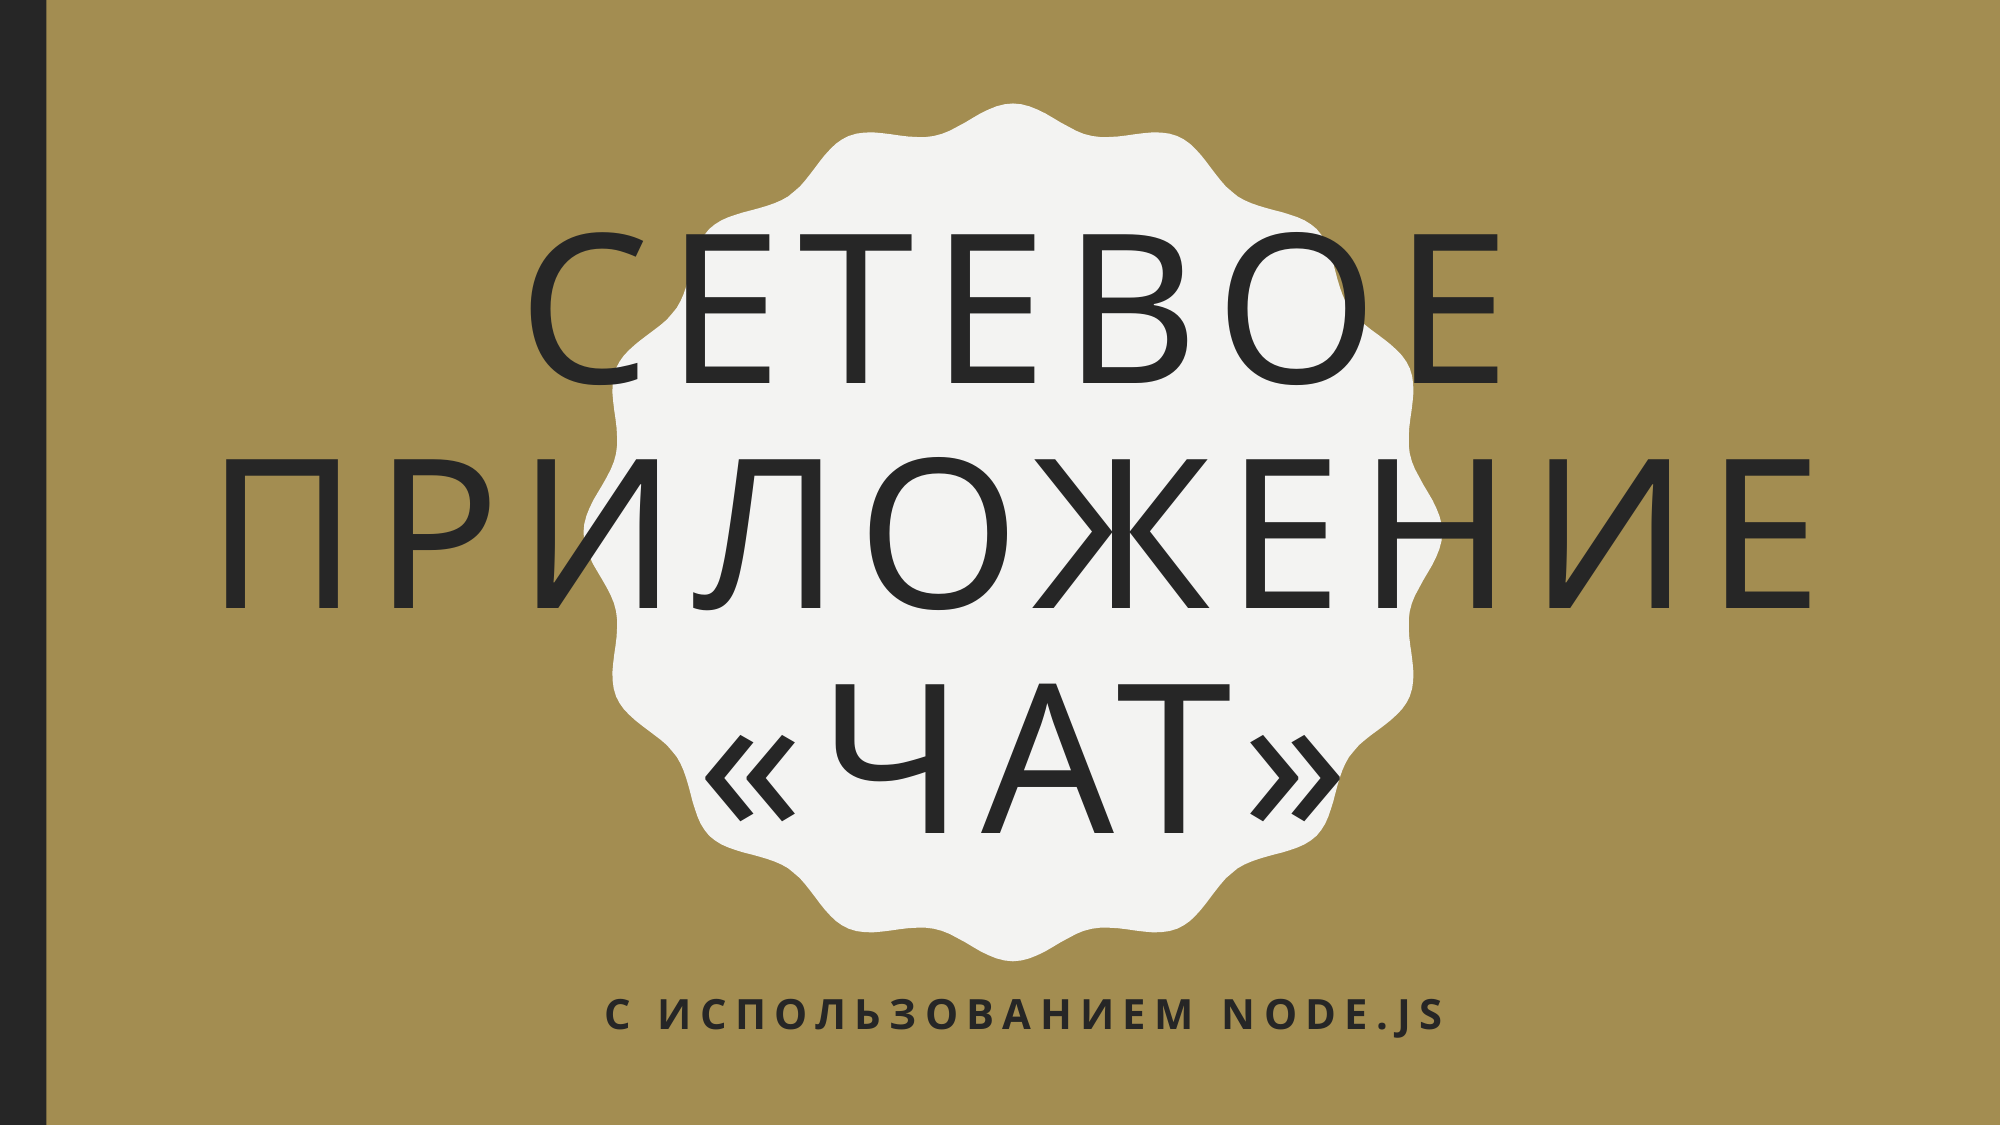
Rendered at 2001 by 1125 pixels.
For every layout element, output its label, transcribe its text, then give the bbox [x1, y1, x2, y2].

title Сетевое приложение «Чат» [176, 180, 1870, 902]
subtitle С использованием node.js [363, 980, 1684, 1103]
